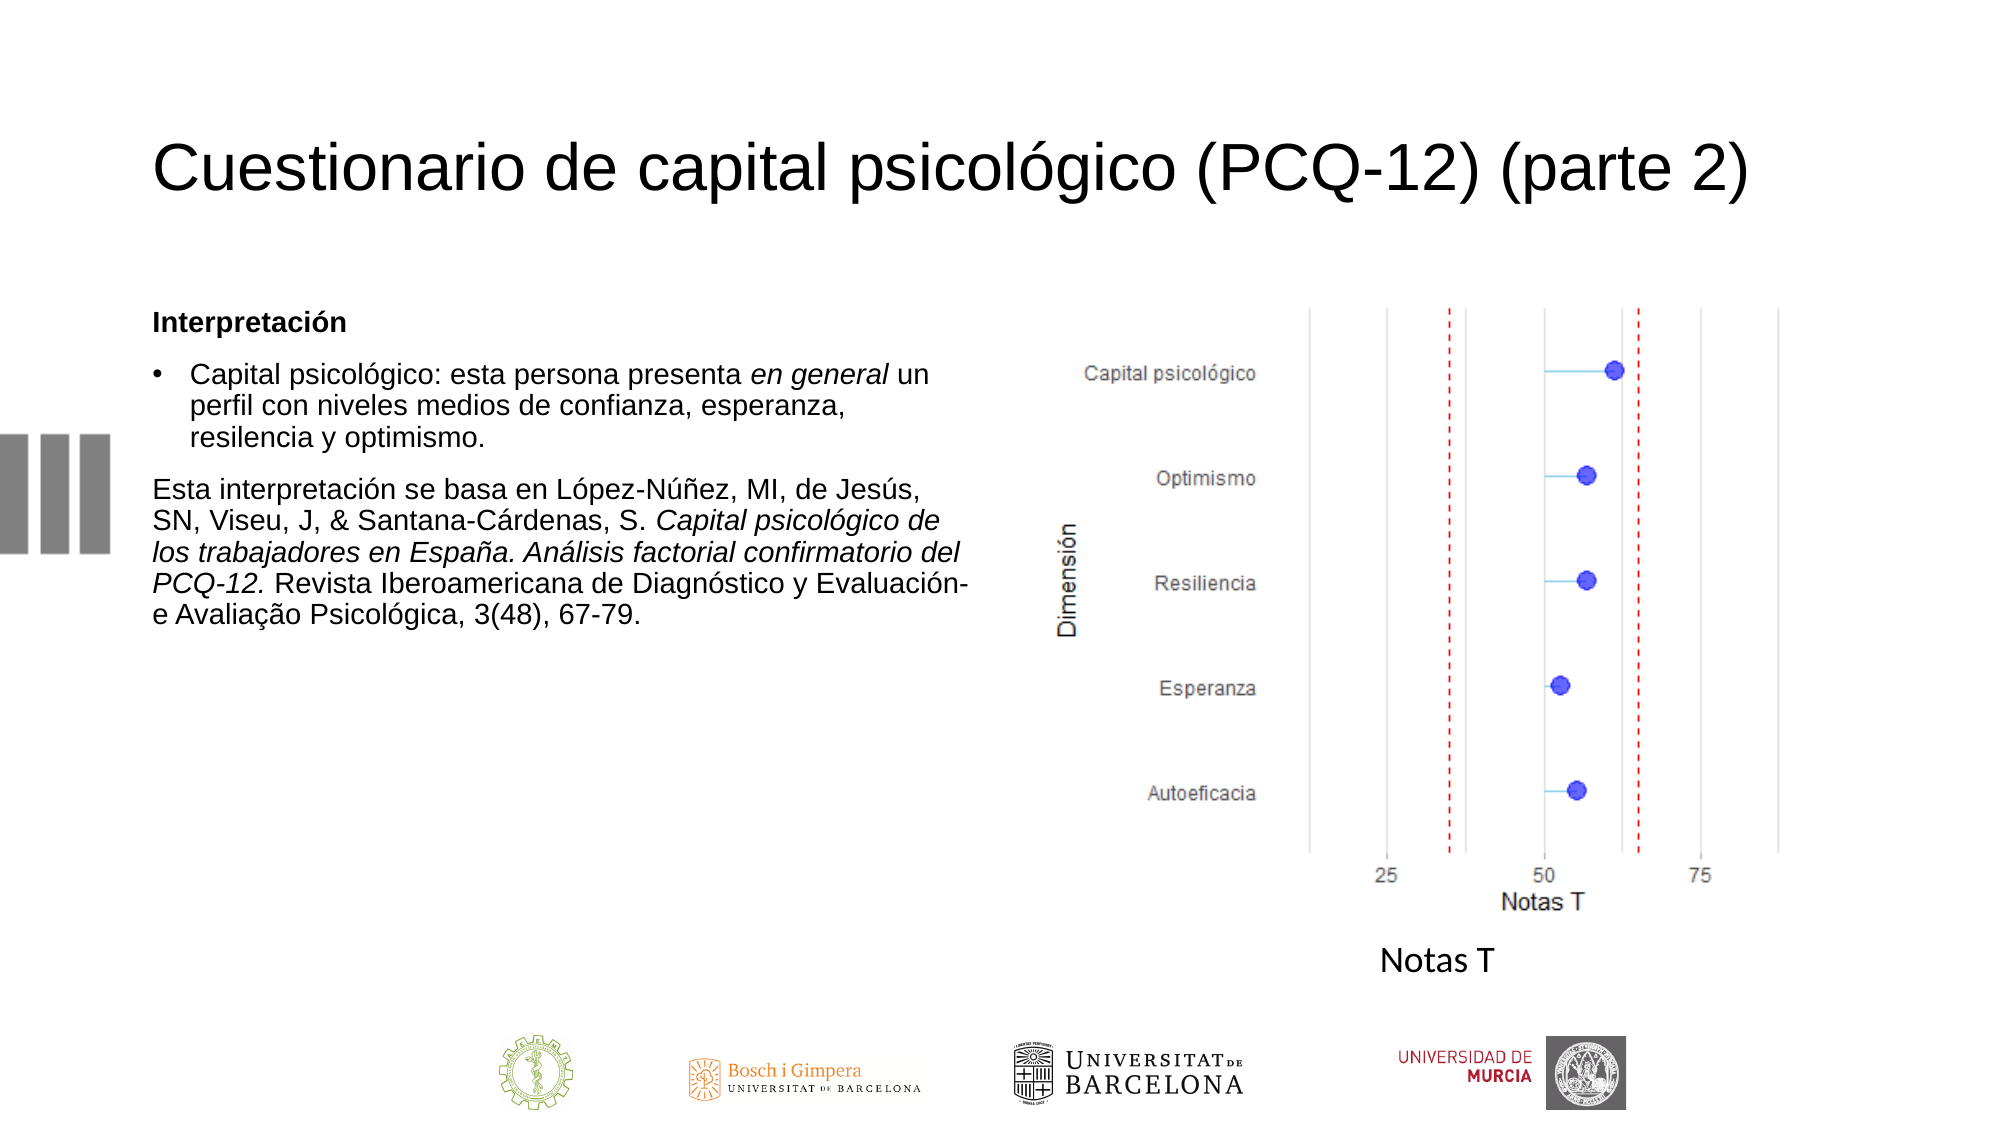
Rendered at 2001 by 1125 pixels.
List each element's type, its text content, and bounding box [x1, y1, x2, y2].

picture [1014, 1042, 1243, 1105]
picture [1331, 1036, 1627, 1110]
list Interpretación Capital psicológico: esta persona presenta en general un perfil con niveles medios de confianza, esperanza, resilencia y optimismo. Esta interpretación se basa en López-Núñez, MI, de Jesús, SN, Viseu, J, & Santana-Cárdenas, S. Capital psicológico de los trabajadores en España. Análisis factorial confirmatorio del PCQ-12. Revista Iberoamericana de Diagnóstico y Evaluación-e Avaliação Psicológica, 3(48), 67-79. [137, 299, 988, 1014]
picture [0, 420, 123, 563]
title Cuestionario de capital psicológico (PCQ-12) (parte 2) [137, 59, 1863, 278]
text_box Notas T [1012, 927, 1863, 1011]
picture [499, 1035, 573, 1110]
picture [1043, 297, 1832, 928]
picture [684, 1031, 926, 1125]
